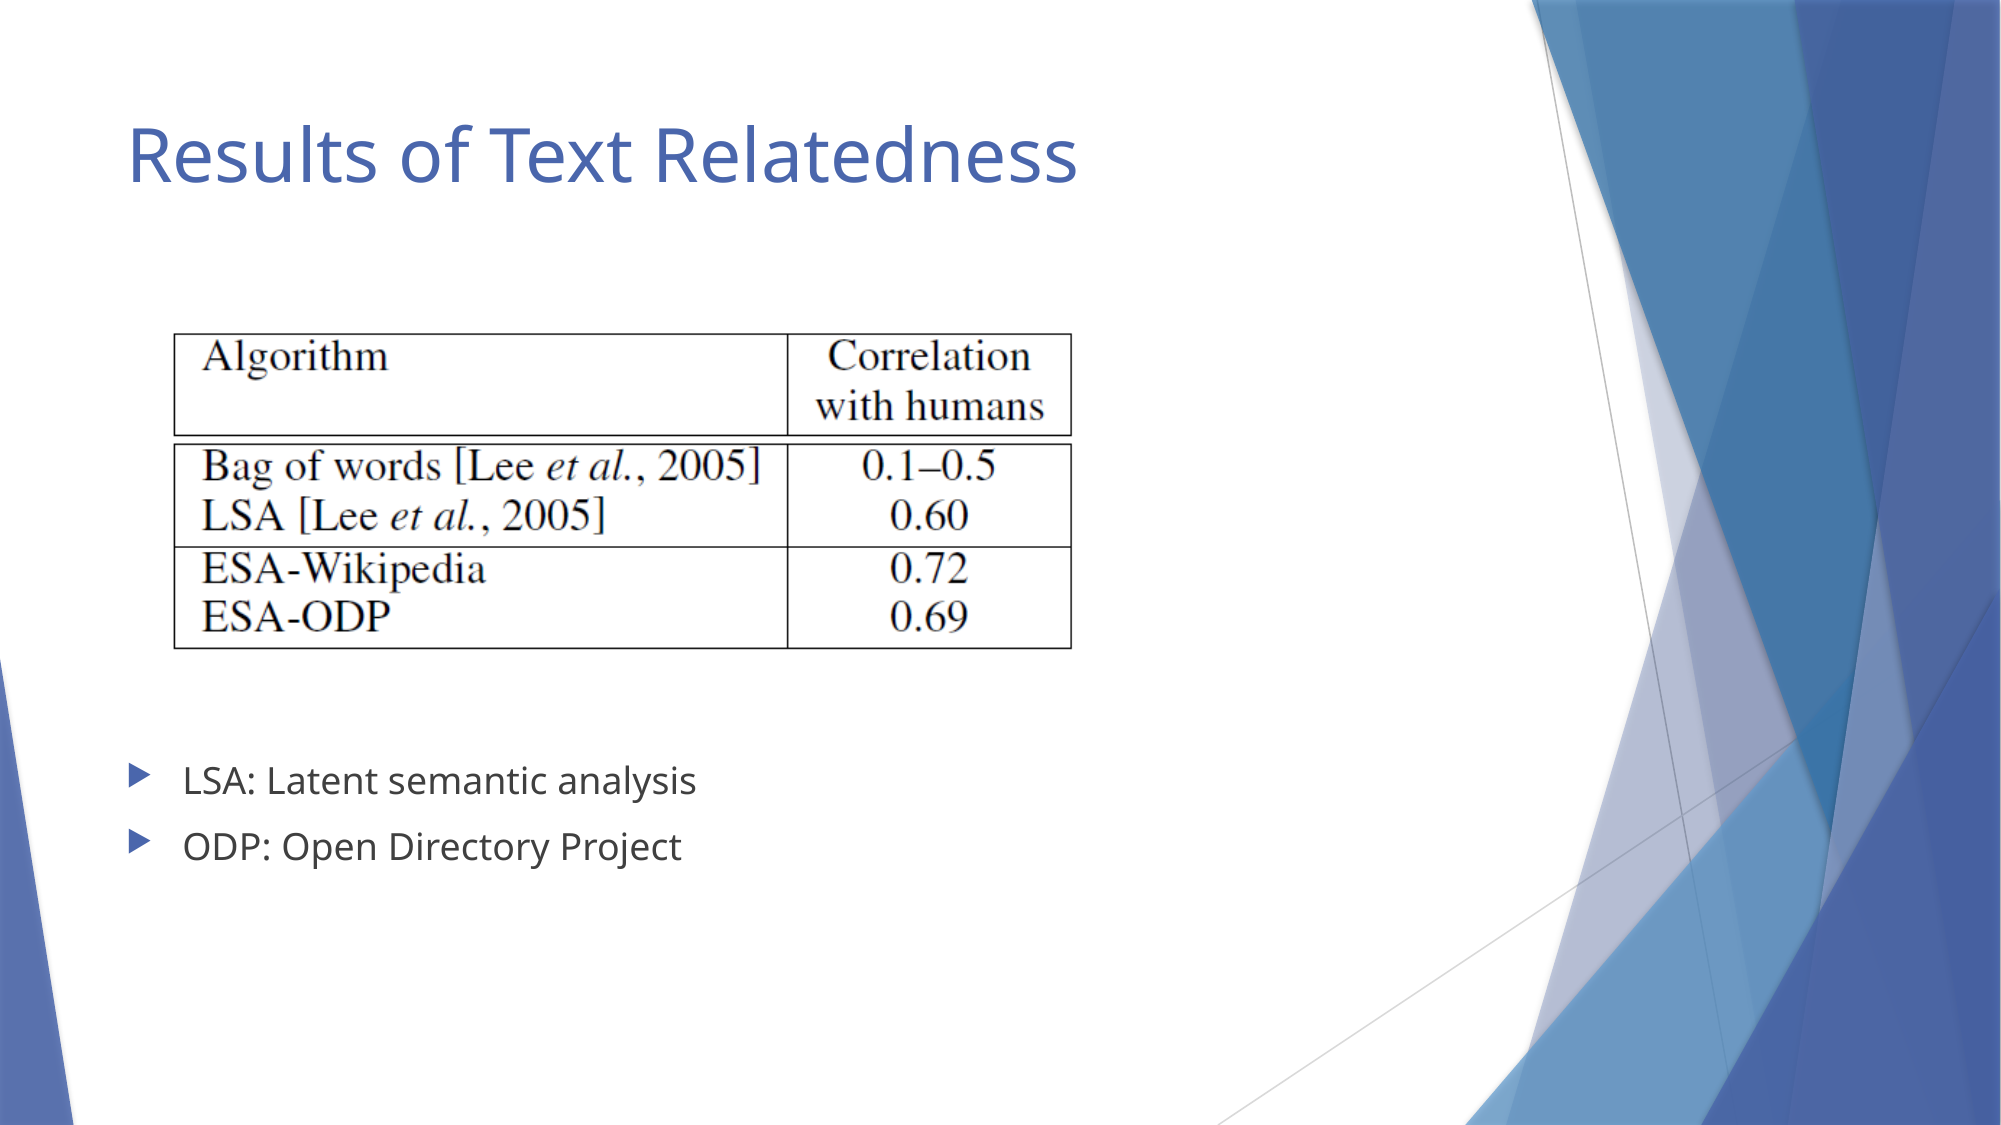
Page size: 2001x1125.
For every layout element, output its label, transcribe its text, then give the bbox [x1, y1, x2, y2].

title Results of Text Relatedness [111, 99, 1522, 317]
list LSA: Latent semantic analysis ODP: Open Directory Project [111, 354, 1522, 992]
picture [157, 316, 1089, 664]
